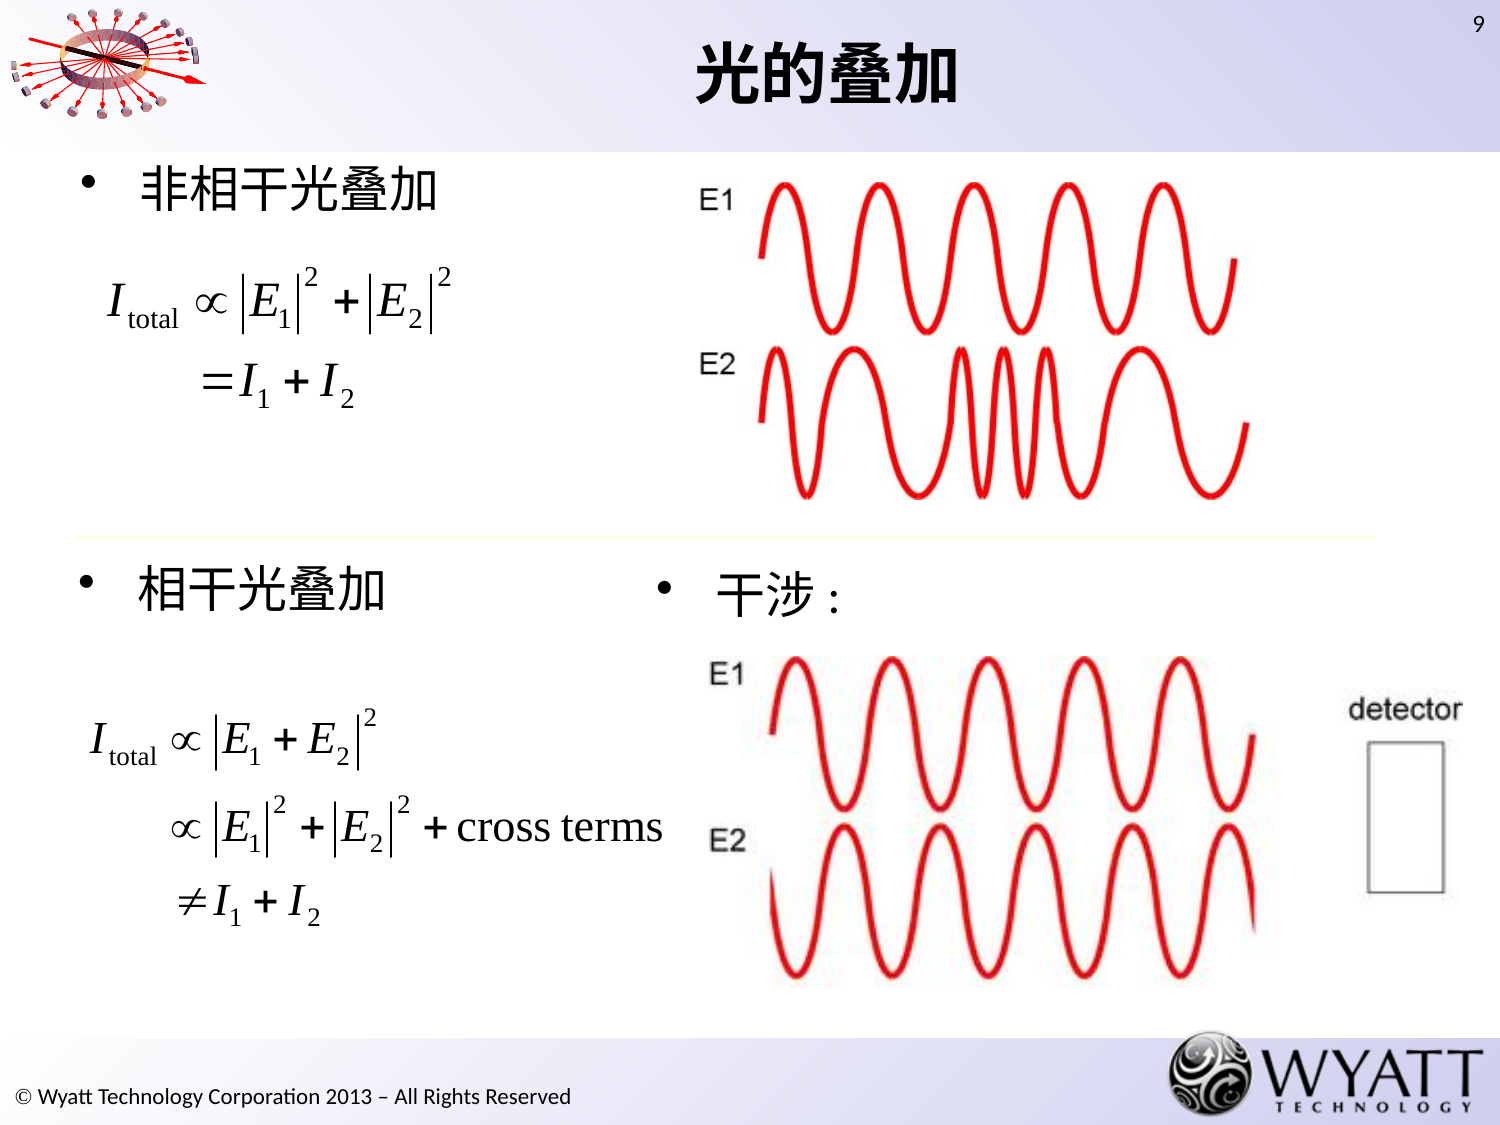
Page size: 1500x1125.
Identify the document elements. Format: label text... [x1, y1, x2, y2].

picture [699, 182, 1251, 501]
picture [708, 656, 1463, 988]
picture [1156, 1026, 1497, 1121]
text_box 相干光叠加 [64, 549, 403, 625]
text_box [97, 253, 460, 419]
text_box 非相干光叠加 [65, 149, 454, 225]
text_box 干涉: [642, 556, 856, 631]
title 光的叠加 [217, 25, 1438, 120]
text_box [80, 695, 673, 937]
